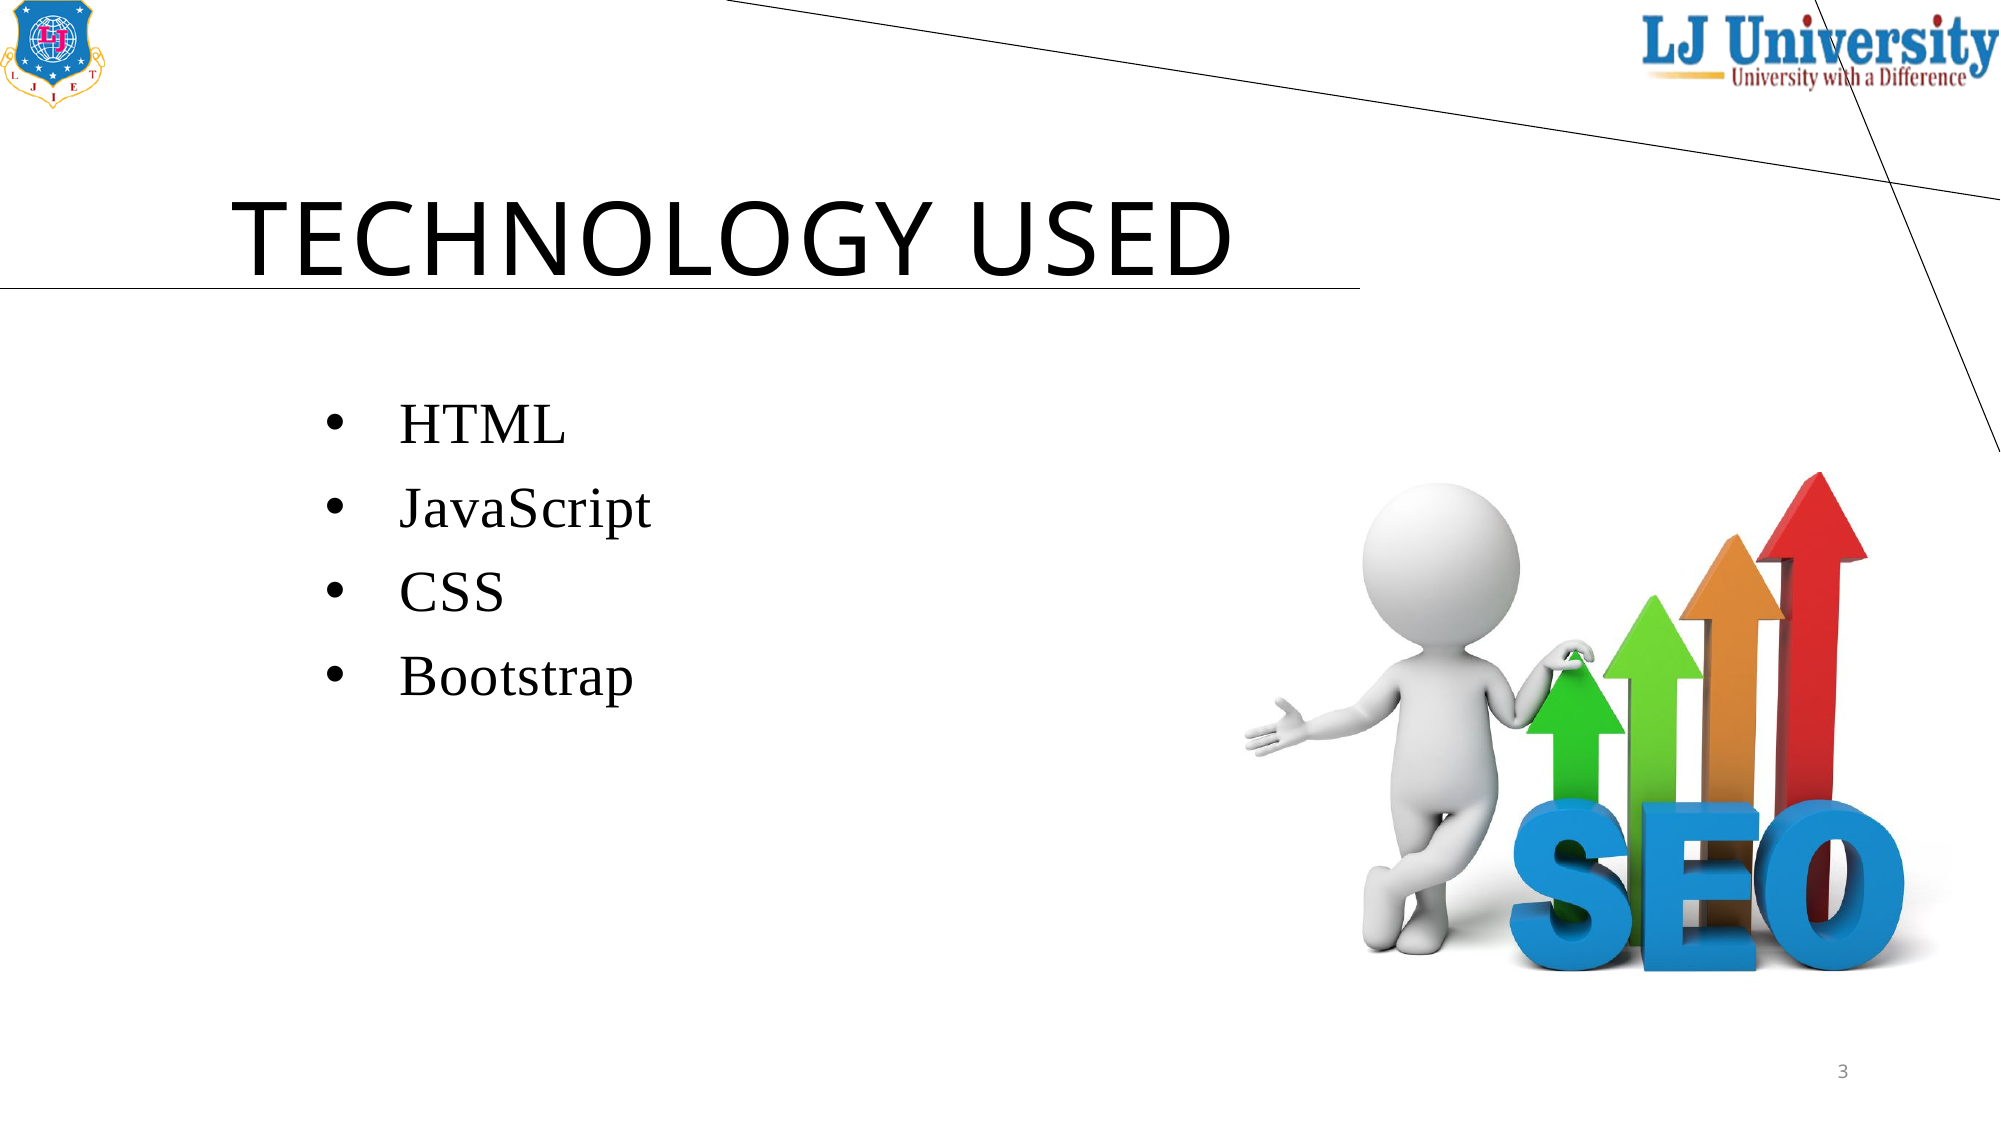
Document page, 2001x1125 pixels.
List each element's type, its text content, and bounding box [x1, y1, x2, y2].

list HTML JavaScript CSS Bootstrap [309, 386, 757, 739]
text_box [1639, 0, 2000, 94]
text_box [0, 0, 105, 109]
slide_number 3 [1701, 1042, 1864, 1103]
title Technology Used [216, 181, 1850, 305]
picture [1201, 472, 1952, 977]
